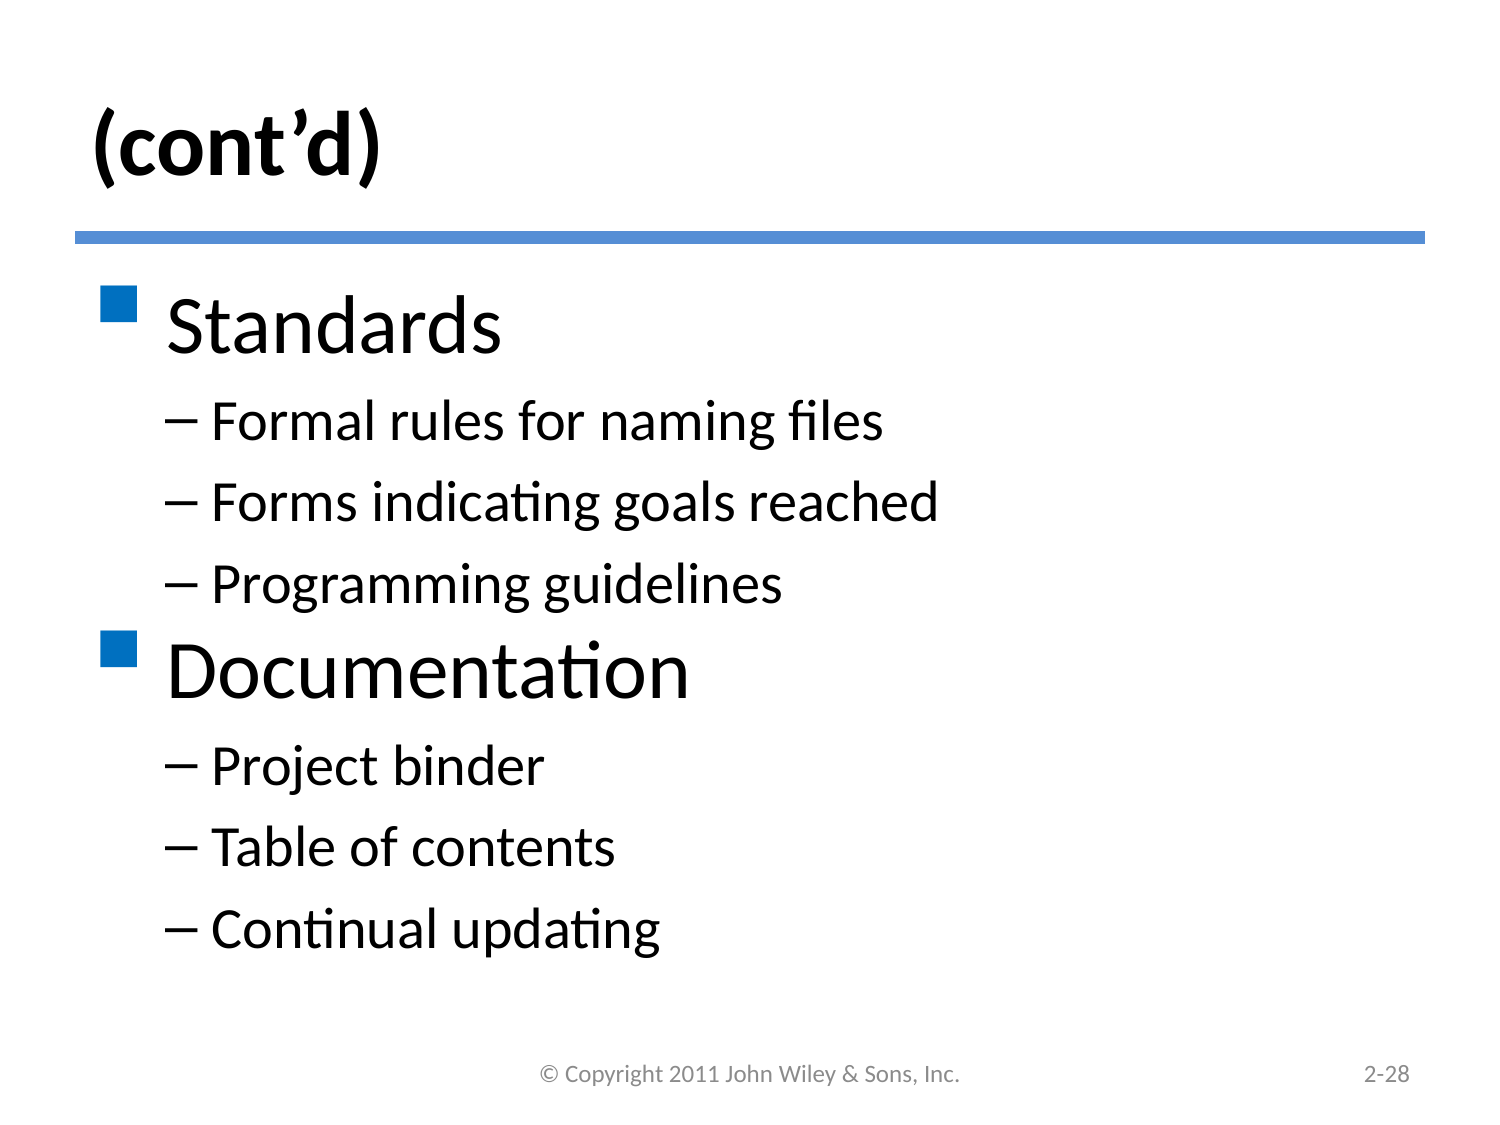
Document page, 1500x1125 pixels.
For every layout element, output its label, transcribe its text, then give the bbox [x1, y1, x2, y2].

slide_number 2-27 [1074, 1042, 1425, 1103]
title (cont’d) [74, 44, 1426, 233]
list Standards Formal rules for naming files Forms indicating goals reached Programming guidelines Documentation Project binder Table of contents Continual updating [74, 262, 1426, 1006]
footer © Copyright 2011 John Wiley & Sons, Inc. [512, 1042, 988, 1103]
